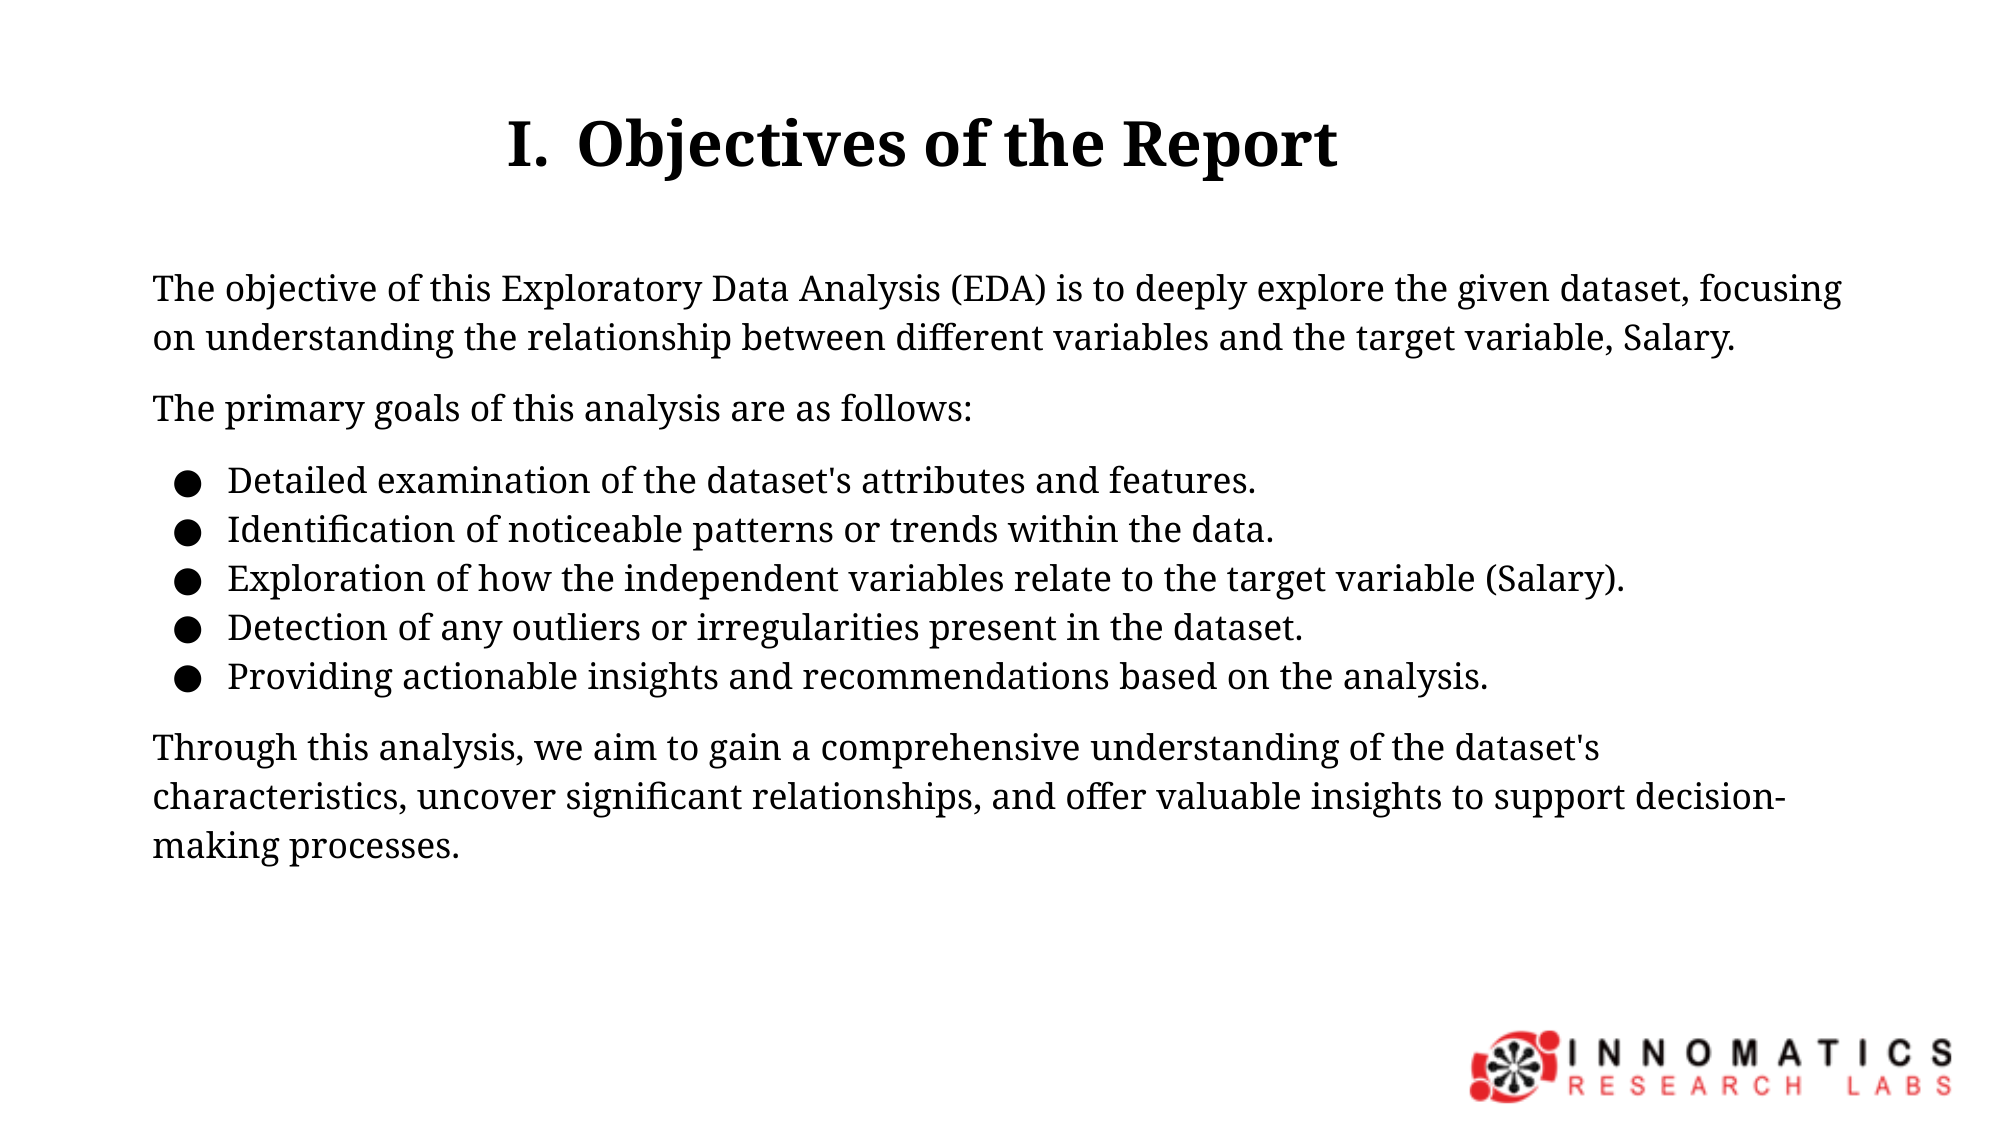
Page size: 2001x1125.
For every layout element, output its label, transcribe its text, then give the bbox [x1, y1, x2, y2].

title Objectives of the Report [58, 83, 1784, 203]
list The objective of this Exploratory Data Analysis (EDA) is to deeply explore the given dataset, focusing on understanding the relationship between different variables and the target variable, Salary. The primary goals of this analysis are as follows: Detailed examination of the dataset's attributes and features. Identification of noticeable patterns or trends within the data. Exploration of how the independent variables relate to the target variable (Salary). Detection of any outliers or irregularities present in the dataset. Providing actionable insights and recommendations based on the analysis. Through this analysis, we aim to gain a comprehensive understanding of the dataset's characteristics, uncover significant relationships, and offer valuable insights to support decision-making processes. [137, 251, 1863, 966]
picture [1445, 1014, 1975, 1125]
